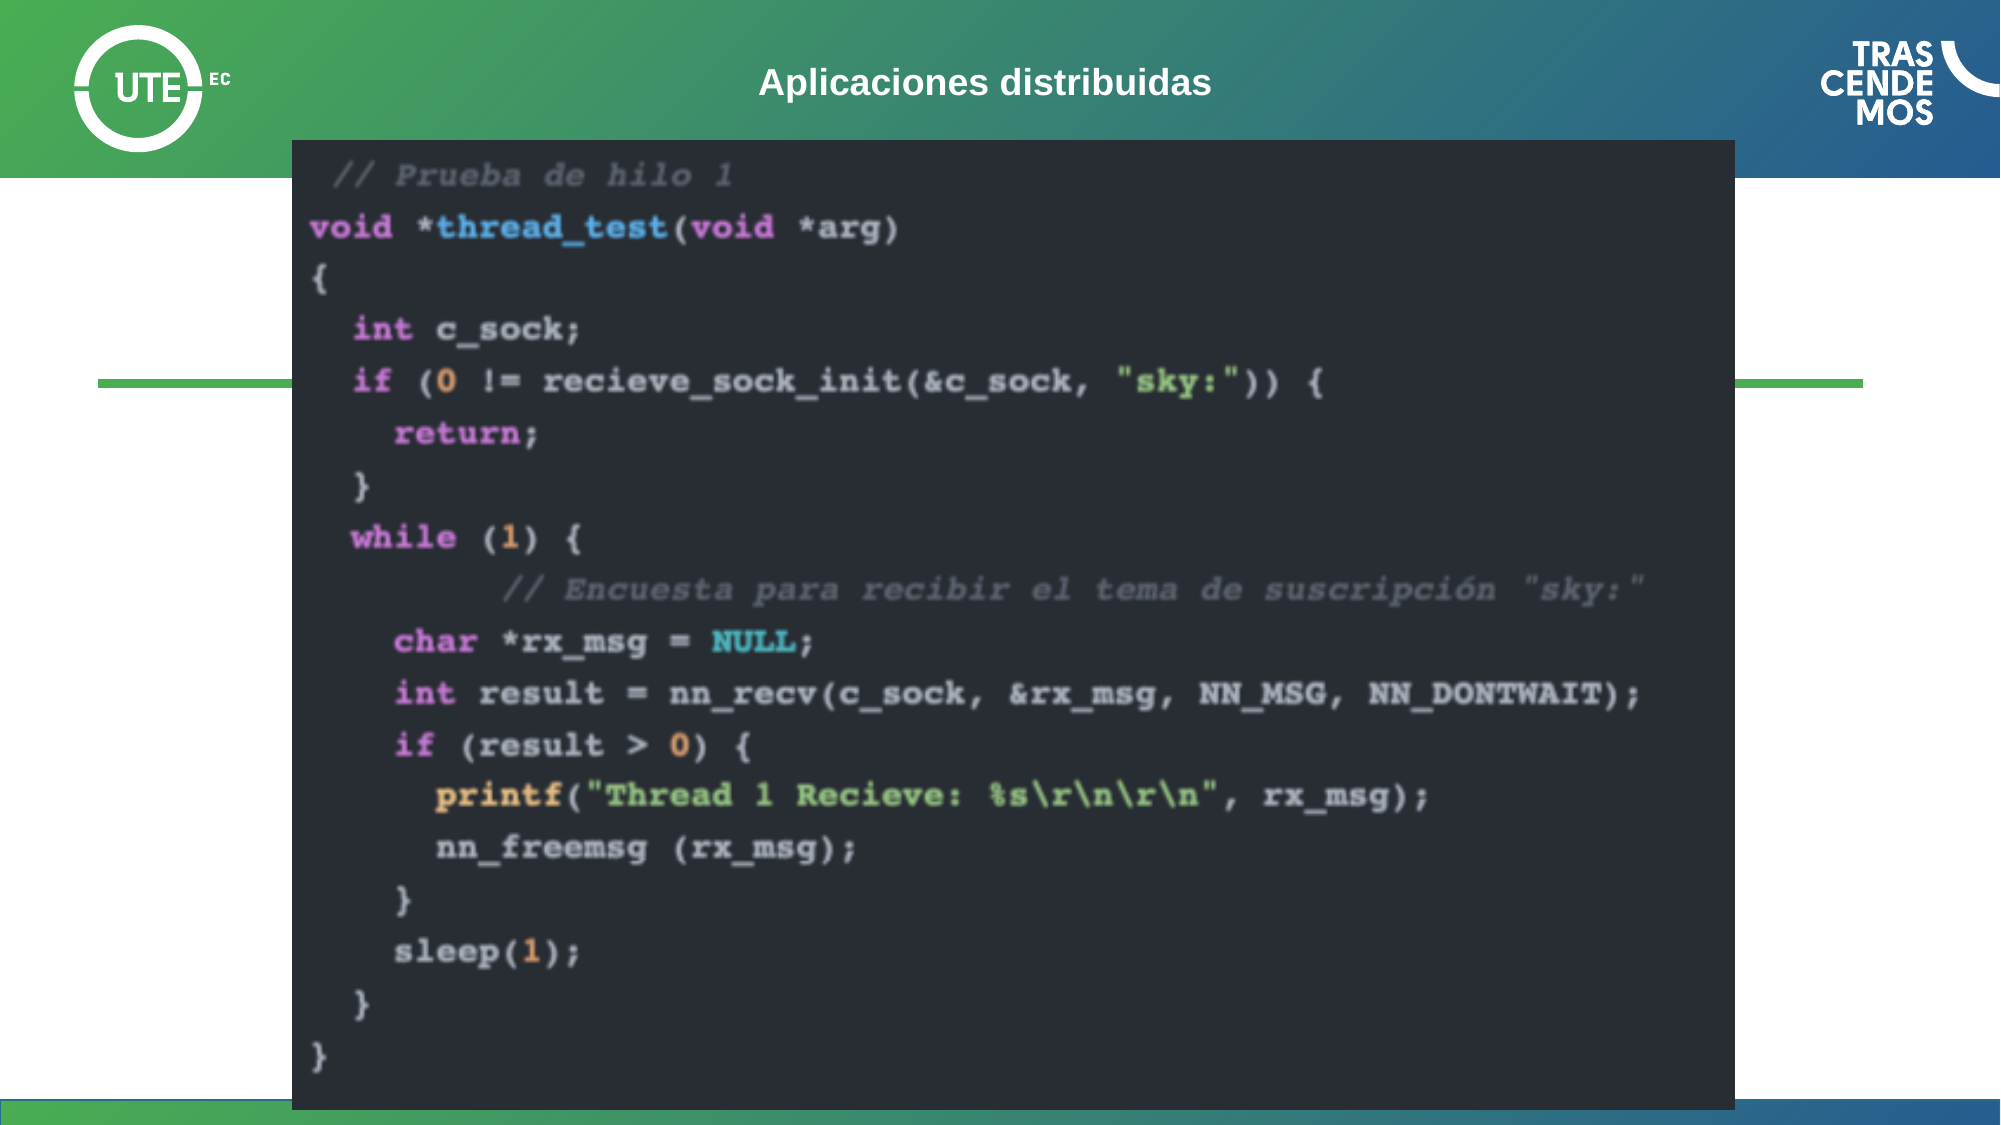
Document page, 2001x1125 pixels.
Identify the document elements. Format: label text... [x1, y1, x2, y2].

picture [292, 139, 1735, 1110]
title Aplicaciones distribuidas [292, 15, 1679, 139]
